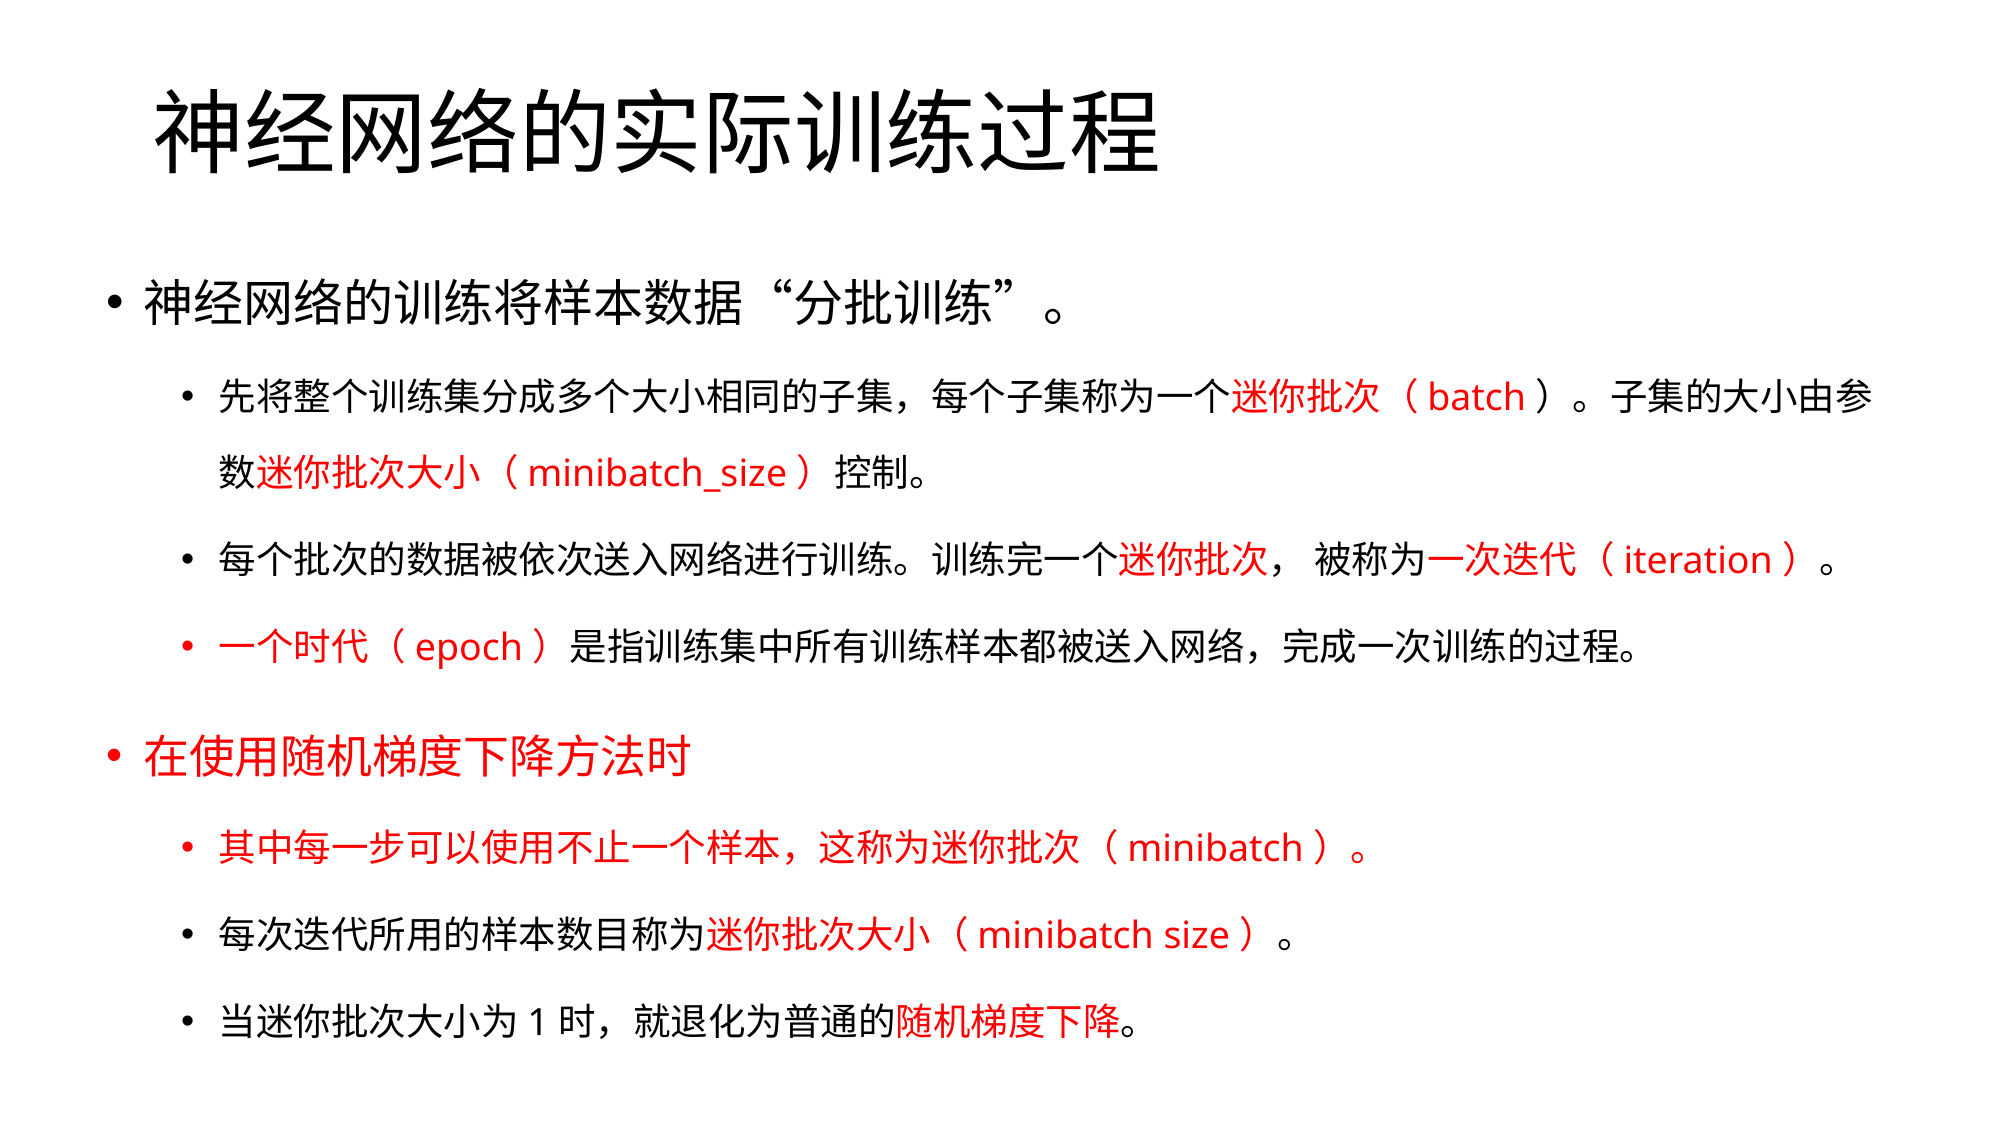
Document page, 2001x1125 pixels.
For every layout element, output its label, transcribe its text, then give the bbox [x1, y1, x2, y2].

title 神经网络的实际训练过程 [137, 59, 1863, 215]
list 神经网络的训练将样本数据“分批训练”。 先将整个训练集分成多个大小相同的子集，每个子集称为一个迷你批次（batch）。子集的大小由参数迷你批次大小（minibatch_size）控制。 每个批次的数据被依次送入网络进行训练。训练完一个迷你批次， 被称为一次迭代（iteration）。 一个时代（epoch）是指训练集中所有训练样本都被送入网络，完成一次训练的过程。 在使用随机梯度下降方法时 其中每一步可以使用不止一个样本，这称为迷你批次（minibatch）。 每次迭代所用的样本数目称为迷你批次大小（minibatch size）。 当迷你批次大小为1时，就退化为普通的随机梯度下降。 [91, 221, 1926, 1087]
